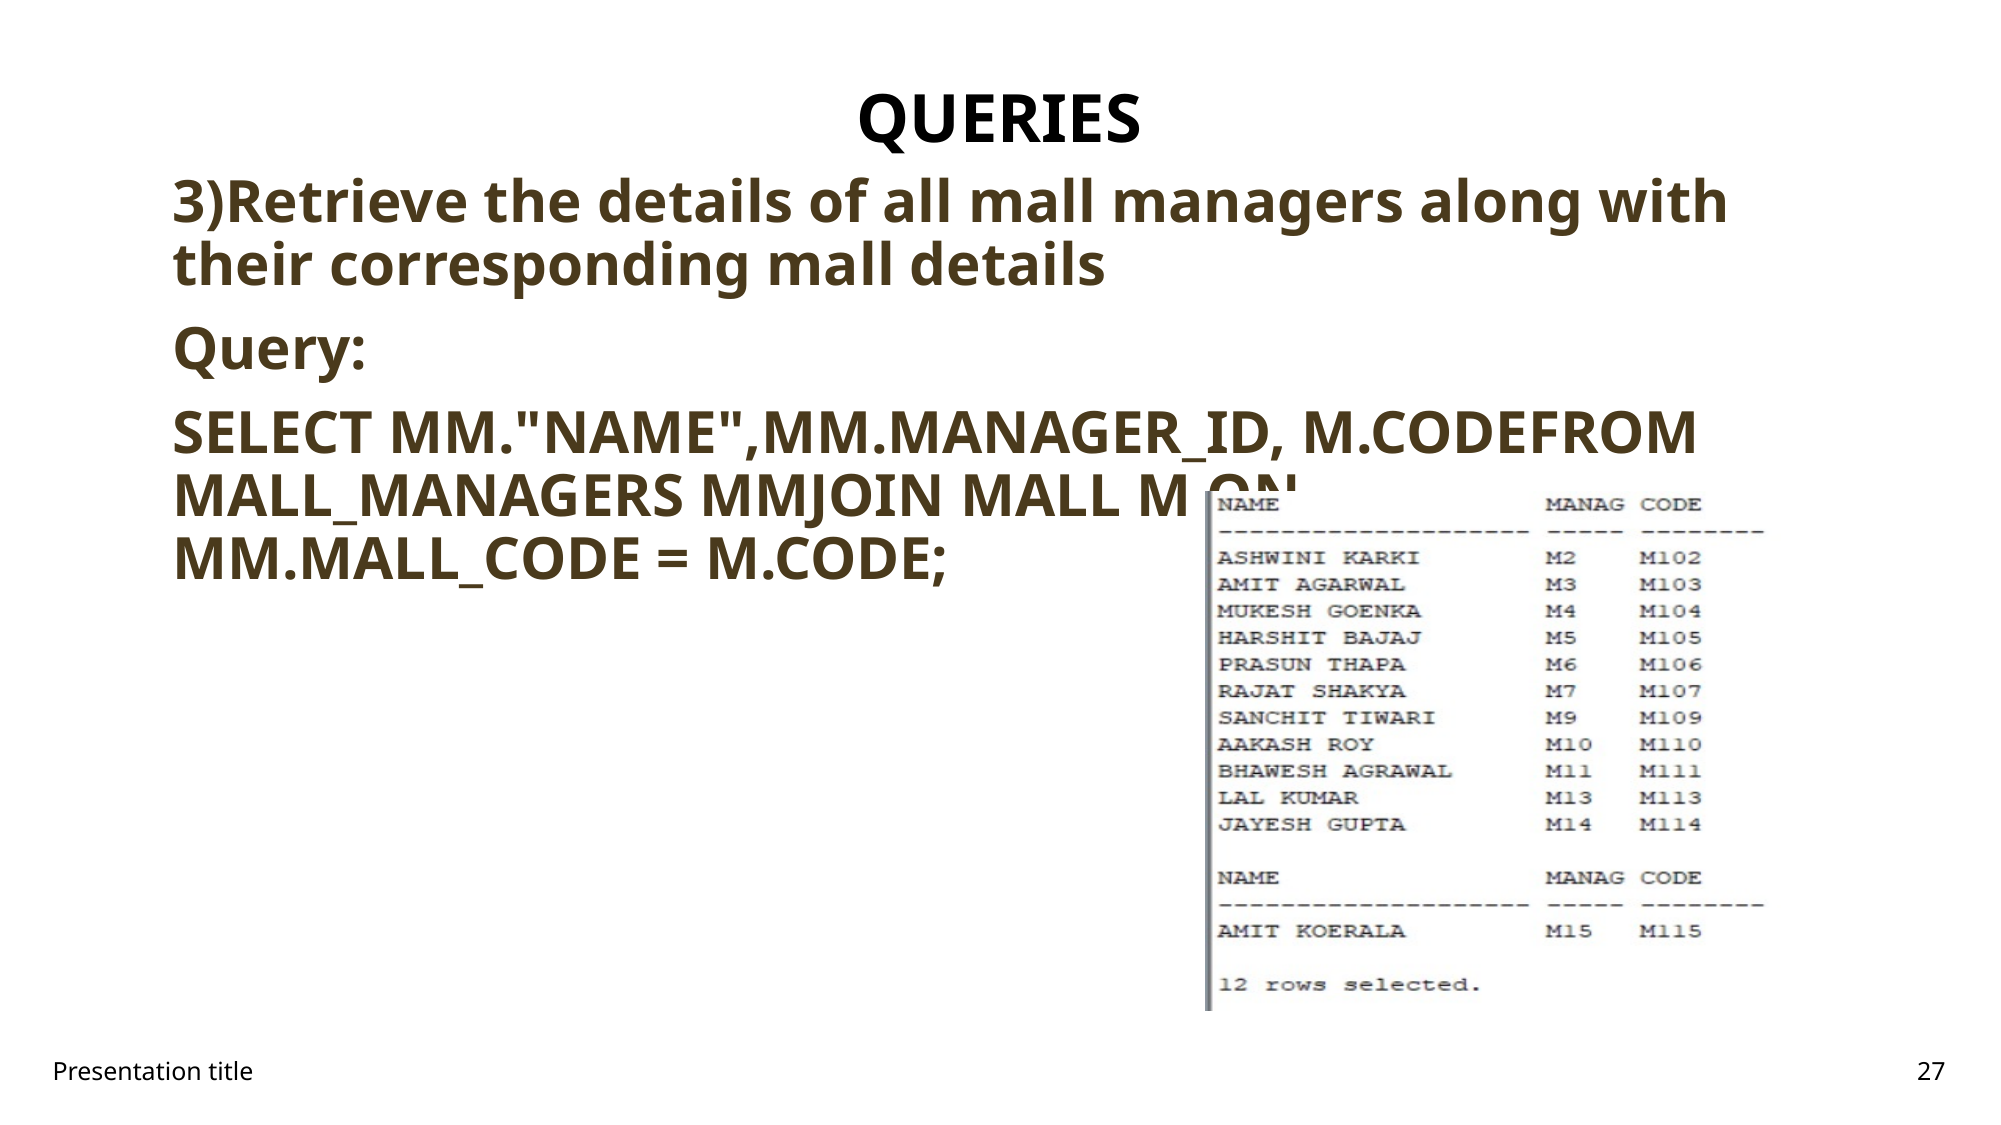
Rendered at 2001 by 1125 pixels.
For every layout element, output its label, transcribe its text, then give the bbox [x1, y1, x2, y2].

text_box QUERIES [178, 68, 1800, 164]
picture [1205, 491, 1784, 1011]
list 3)Retrieve the details of all mall managers along with their corresponding mall details Query: SELECT MM."NAME",MM.MANAGER_ID, M.CODEFROM MALL_MANAGERS MMJOIN MALL M ON MM.MALL_CODE = M.CODE; [157, 164, 1883, 1043]
slide_number 27 [1510, 1042, 1961, 1103]
footer Presentation title [37, 1042, 713, 1103]
